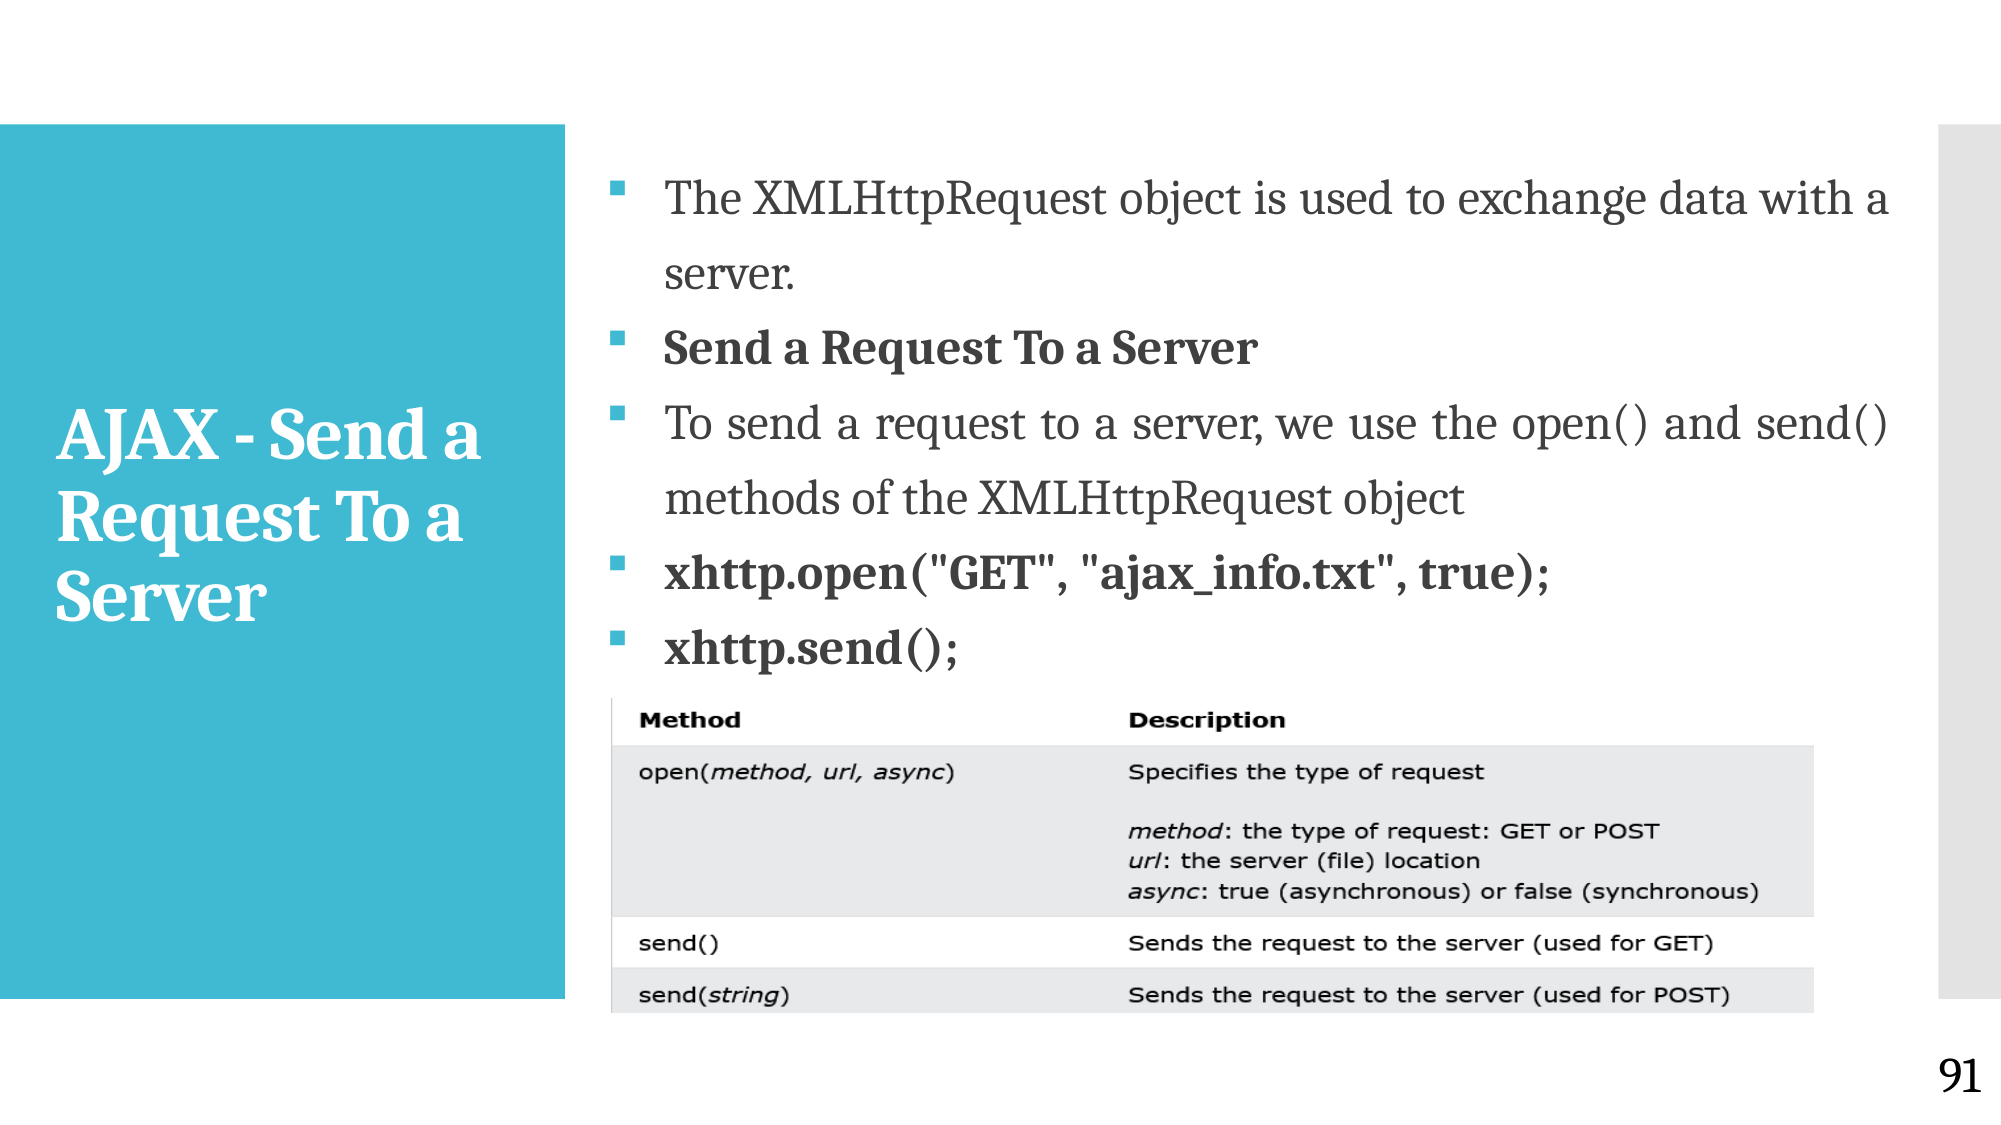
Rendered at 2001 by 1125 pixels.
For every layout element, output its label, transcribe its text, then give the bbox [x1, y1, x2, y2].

title AJAX - Send a Request To a Server [41, 184, 525, 940]
list The XMLHttpRequest object is used to exchange data with a server. Send a Request To a Server To send a request to a server, we use the open() and send() methods of the XMLHttpRequest object xhttp.open("GET", "ajax_info.txt", true); xhttp.send(); [591, 141, 1906, 982]
slide_number 91 [1744, 1042, 1996, 1103]
picture [611, 697, 1815, 1013]
